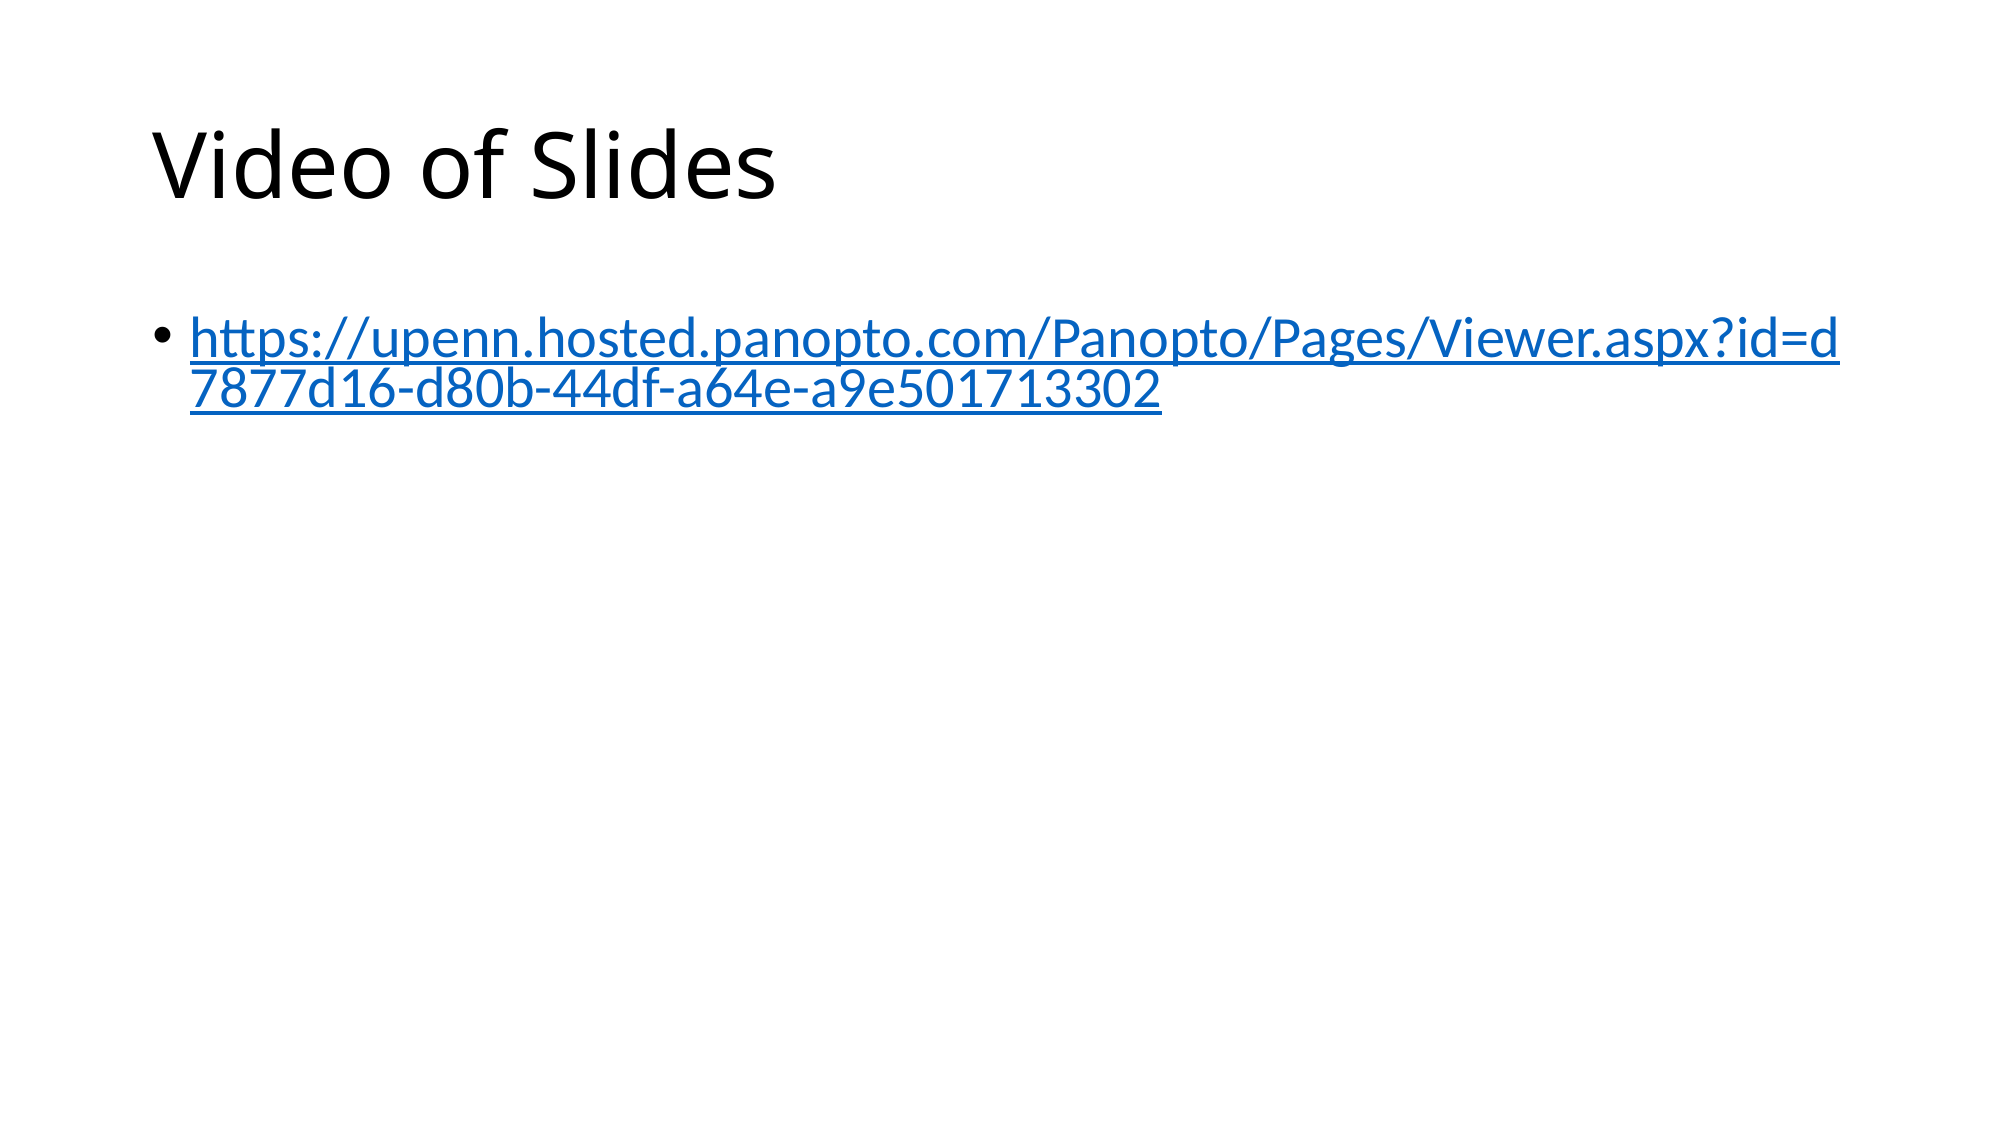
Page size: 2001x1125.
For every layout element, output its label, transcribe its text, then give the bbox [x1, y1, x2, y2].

title Video of Slides [137, 59, 1863, 278]
list https://upenn.hosted.panopto.com/Panopto/Pages/Viewer.aspx?id=d7877d16-d80b-44df-a64e-a9e501713302 [137, 299, 1863, 1014]
